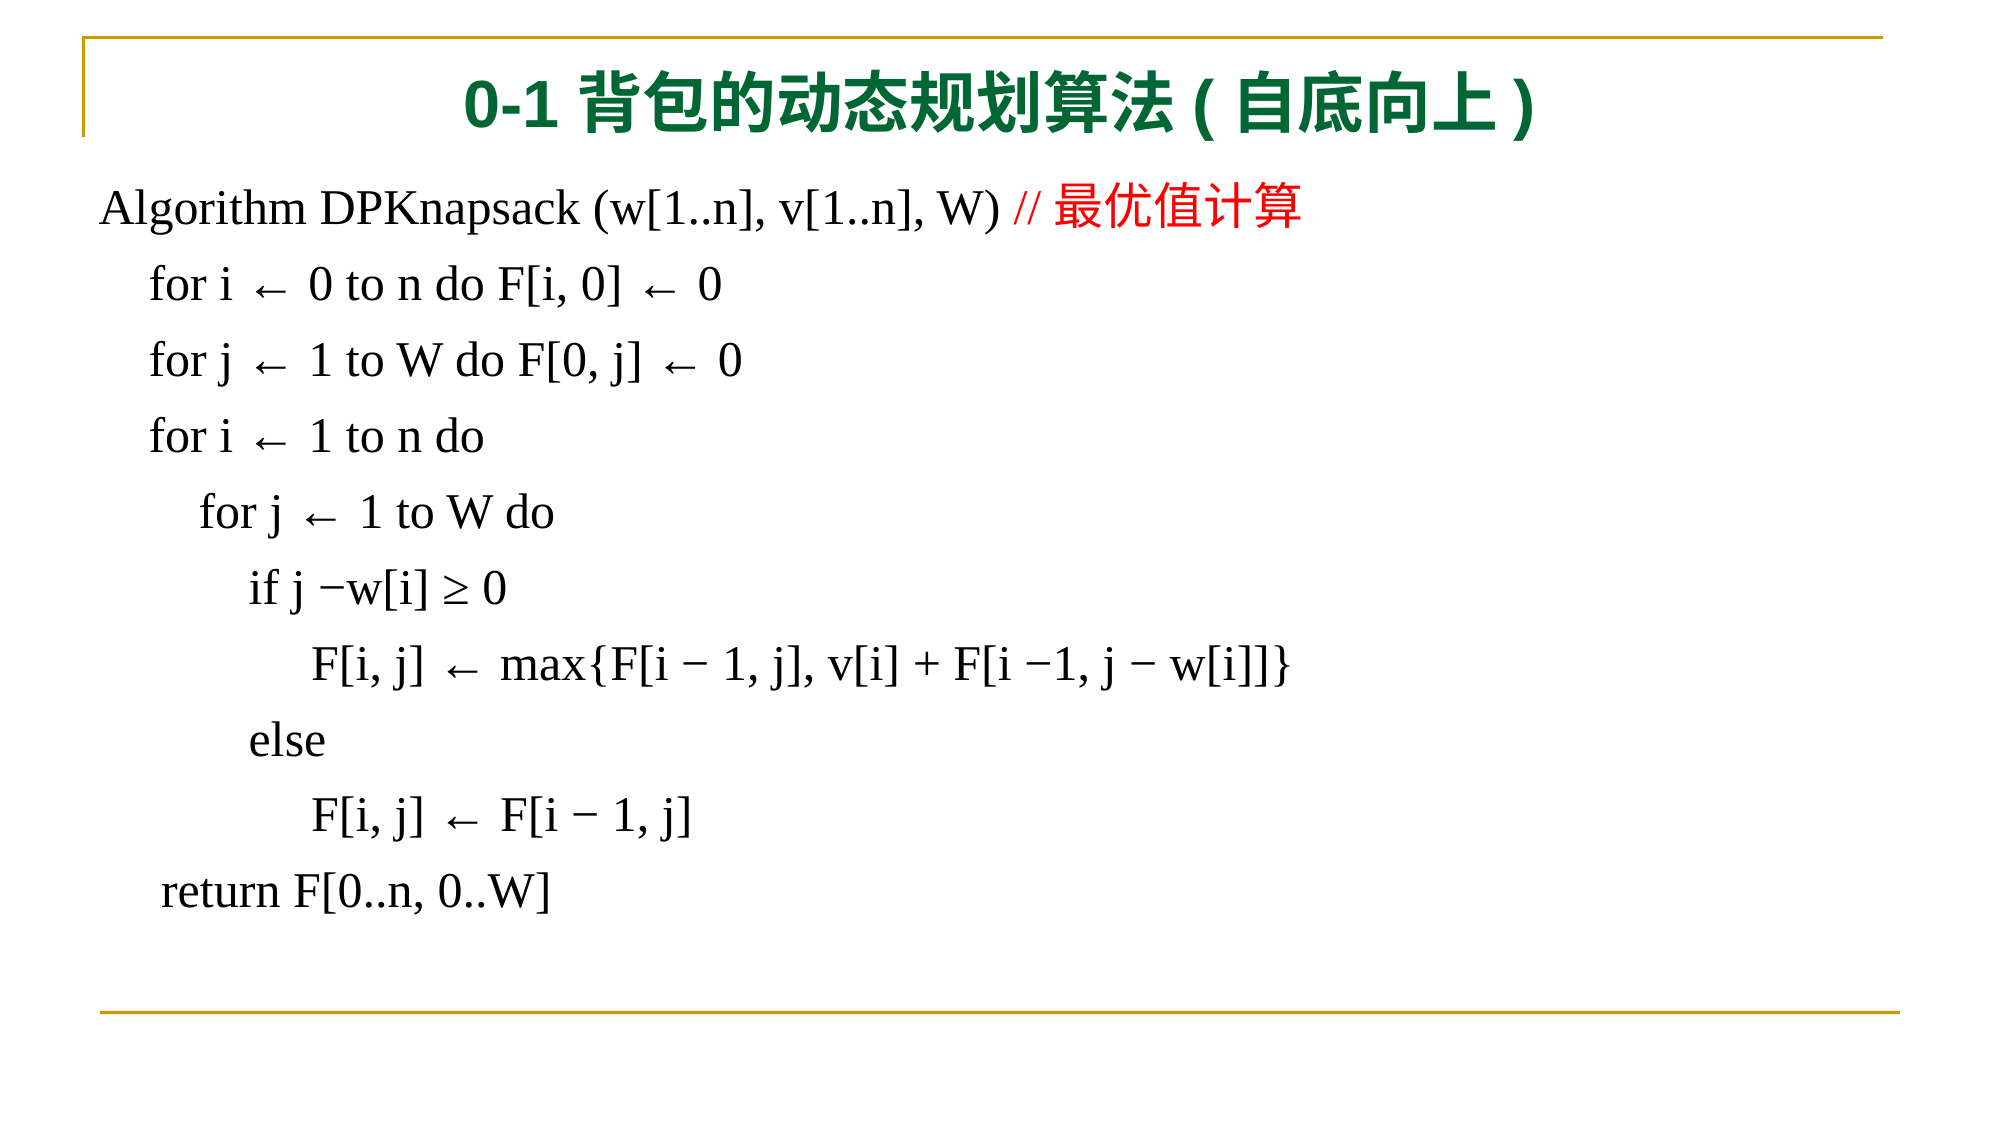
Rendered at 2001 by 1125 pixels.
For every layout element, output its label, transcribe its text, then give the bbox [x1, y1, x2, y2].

list Algorithm DPKnapsack (w[1..n], v[1..n], W) //最优值计算 for i ← 0 to n do F[i, 0] ← 0 for j ← 1 to W do F[0, j] ← 0 for i ← 1 to n do for j ← 1 to W do if j −w[i] ≥ 0 F[i, j] ← max{F[i − 1, j], v[i] + F[i −1, j − w[i]]} else F[i, j] ← F[i − 1, j] return F[0..n, 0..W] [83, 160, 1900, 1012]
title 0-1背包的动态规划算法(自底向上) [99, 45, 1900, 160]
